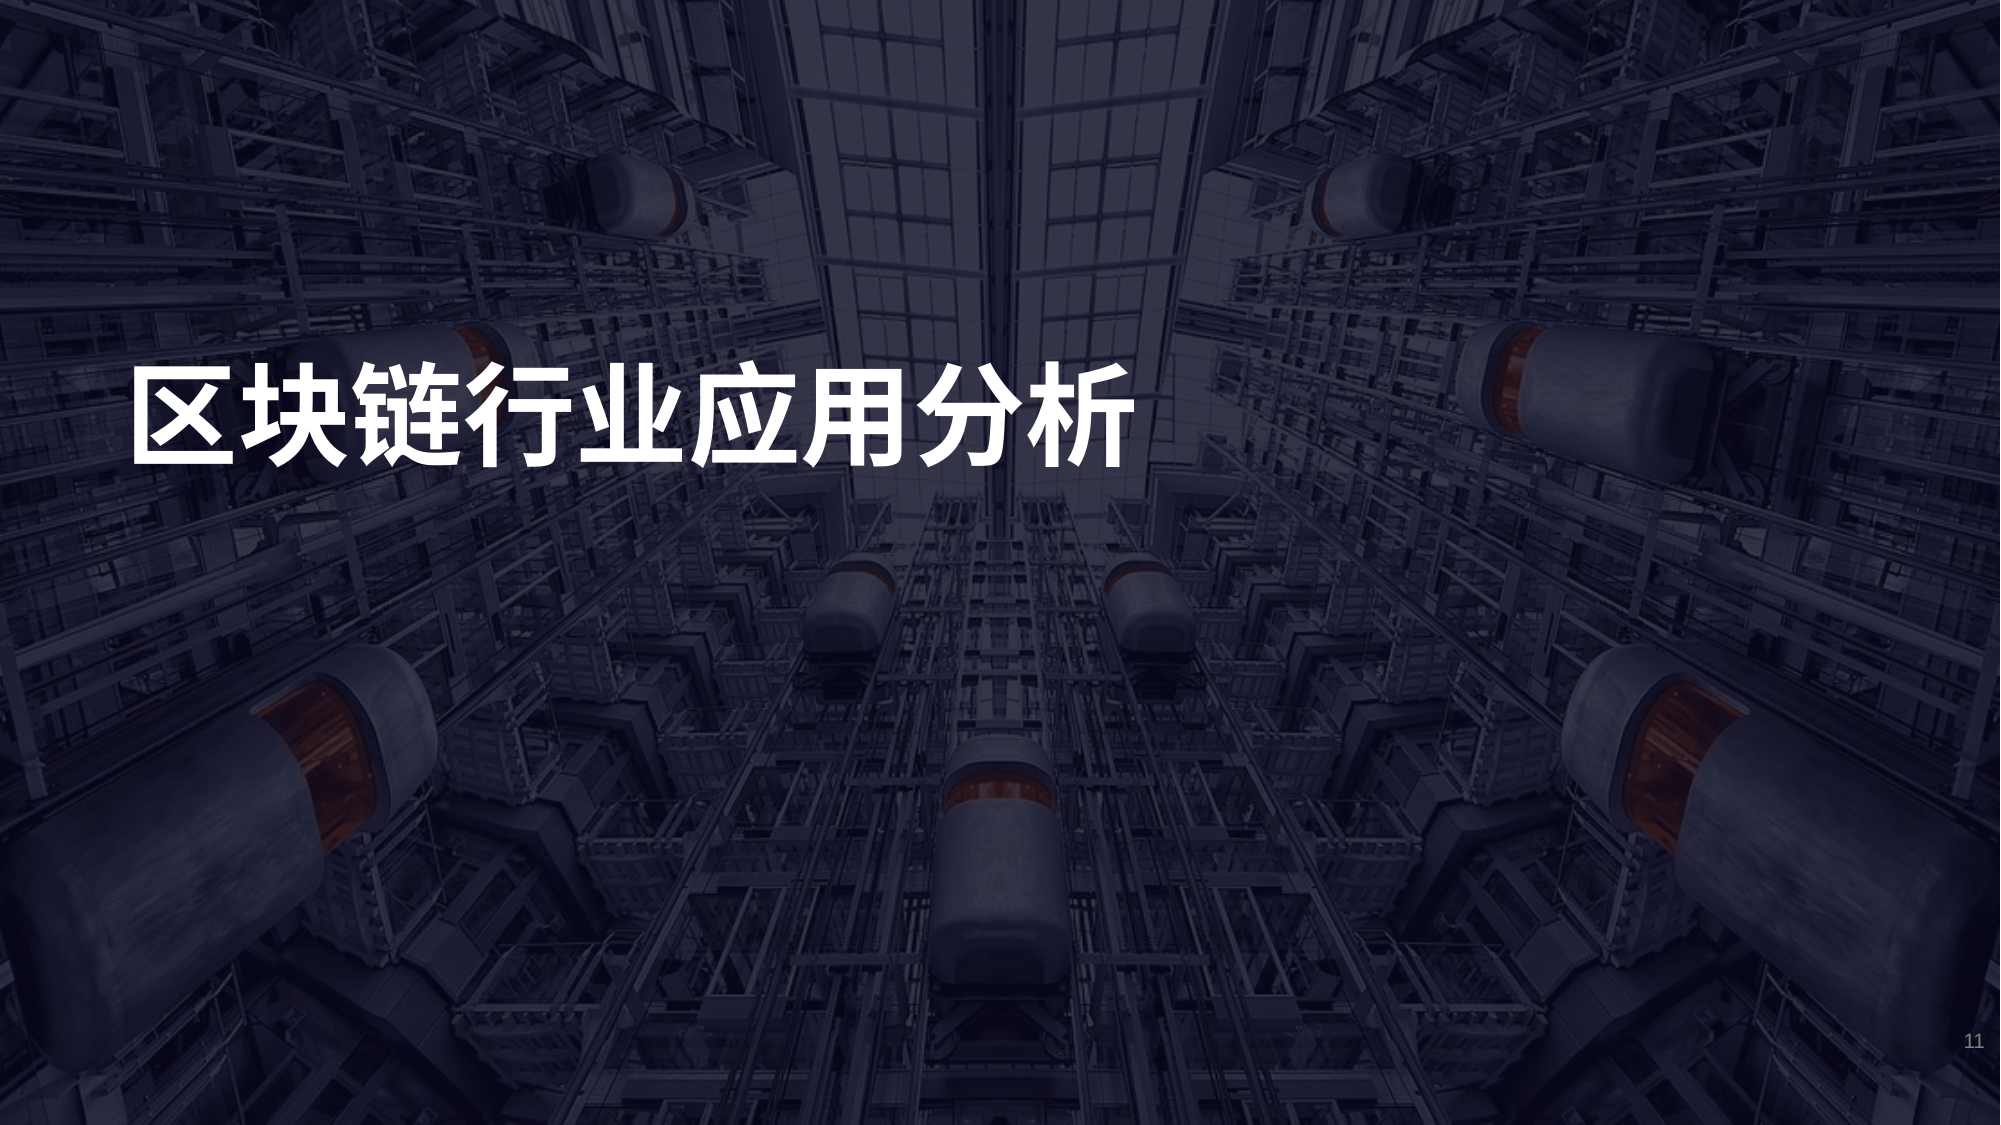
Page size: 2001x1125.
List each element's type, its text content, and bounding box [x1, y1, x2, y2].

title 区块链行业应用分析 [110, 340, 1483, 488]
slide_number 11 [1522, 1023, 2000, 1058]
